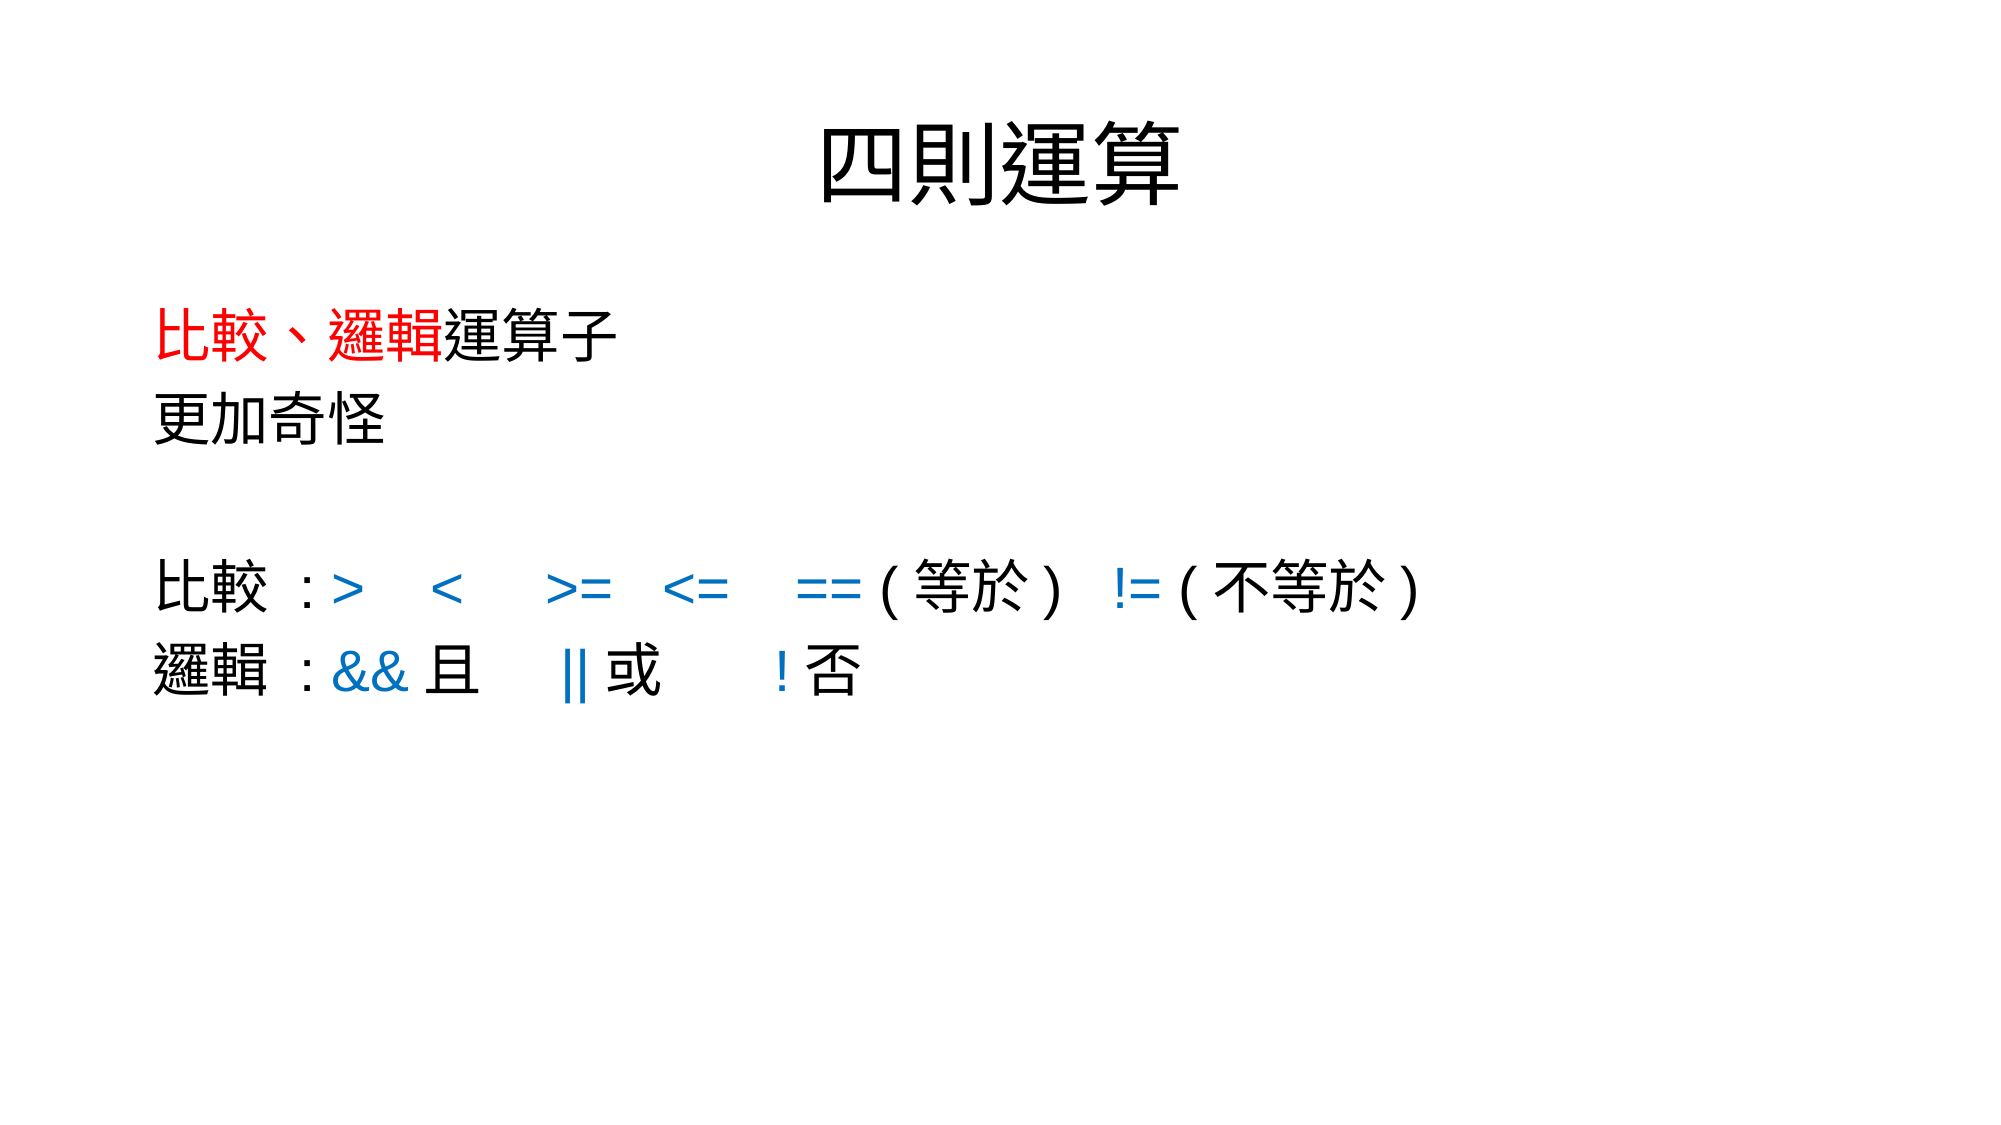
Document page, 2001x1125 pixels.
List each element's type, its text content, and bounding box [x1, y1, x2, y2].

title 四則運算 [137, 59, 1863, 278]
list 比較、邏輯運算子 更加奇怪 比較 : > < >= <= == (等於) != (不等於) 邏輯 : &&且 ||或 !否 [137, 299, 1863, 1014]
